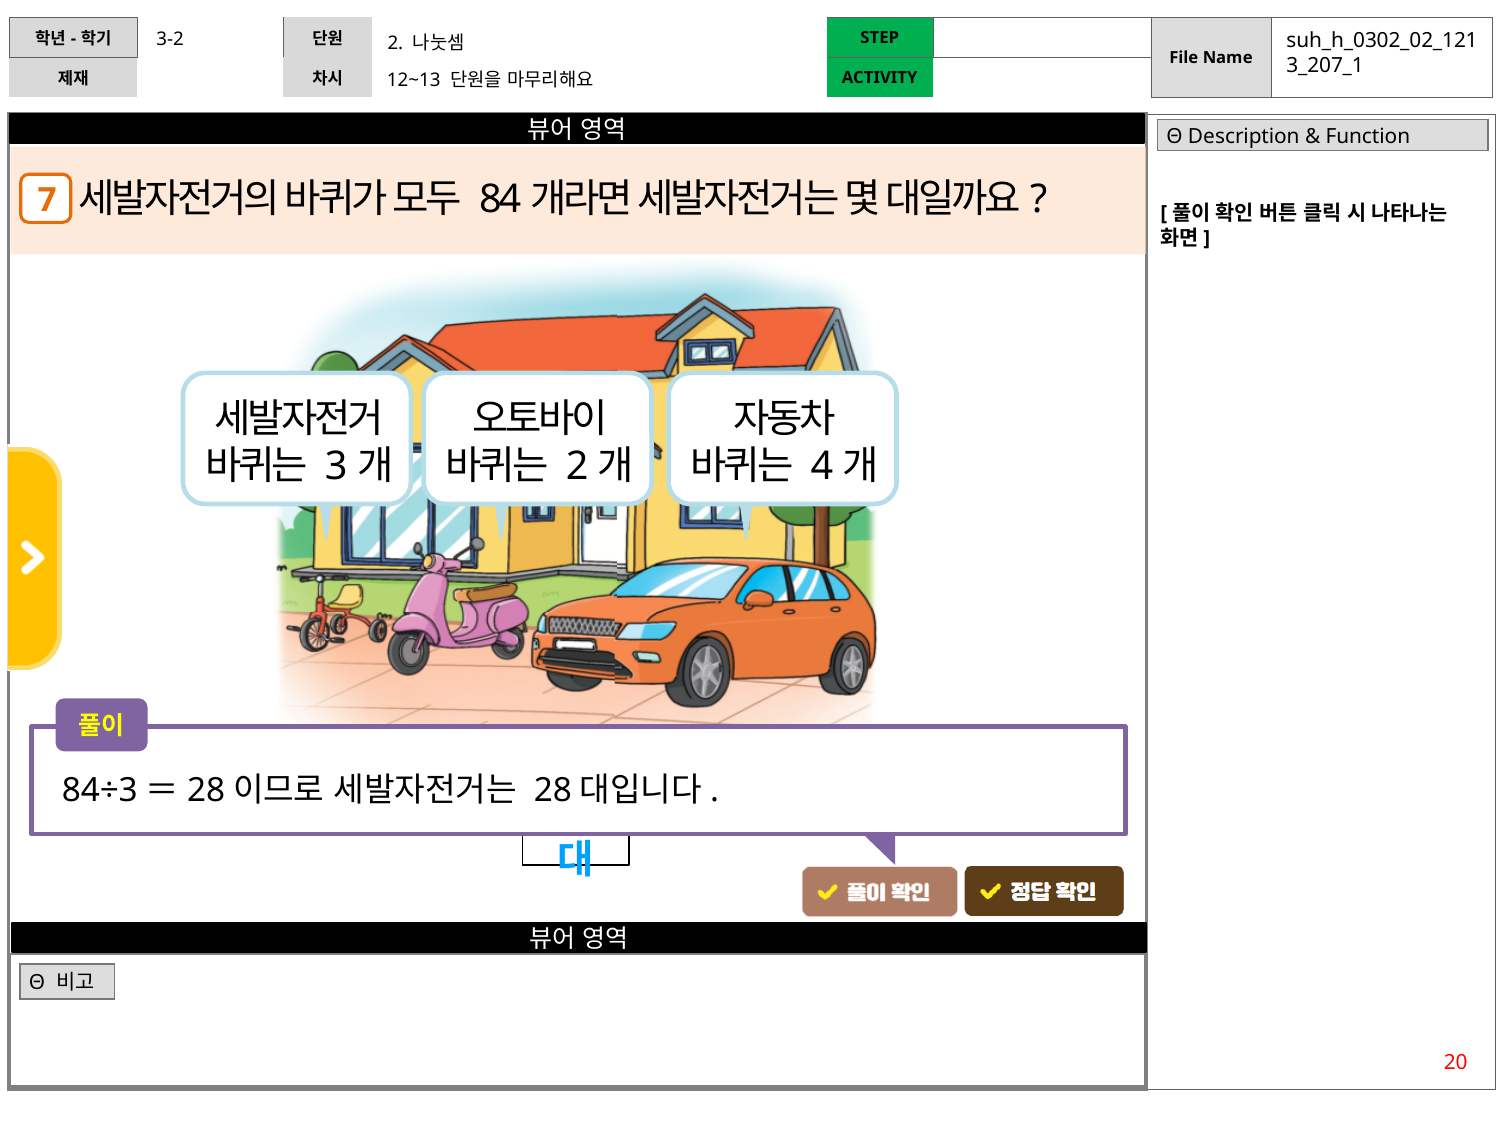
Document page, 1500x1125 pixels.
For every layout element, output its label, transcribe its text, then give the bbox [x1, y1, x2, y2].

text_box [9, 145, 1148, 256]
text_box 7 [18, 172, 73, 225]
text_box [668, 372, 897, 540]
text_box 2. 나눗셈 [372, 23, 828, 48]
text_box suh_h_0302_02_1213_207_1 [1271, 18, 1500, 84]
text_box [182, 372, 412, 540]
text_box 세발자전거의 바퀴가 모두 84개라면 세발자전거는 몇 대일까요? [63, 165, 1145, 228]
table_header Θ Description & Function [1158, 120, 1487, 150]
text_box [풀이 확인 버튼 클릭 시 나타나는 화면] [1145, 160, 1500, 351]
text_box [31, 698, 1126, 866]
text_box 12~13 단원을 마무리해요 [372, 60, 821, 96]
picture [963, 866, 1126, 918]
picture [7, 444, 65, 672]
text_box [423, 372, 652, 540]
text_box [212, 222, 940, 696]
picture [800, 866, 958, 918]
text_box 3-2 [141, 18, 284, 55]
